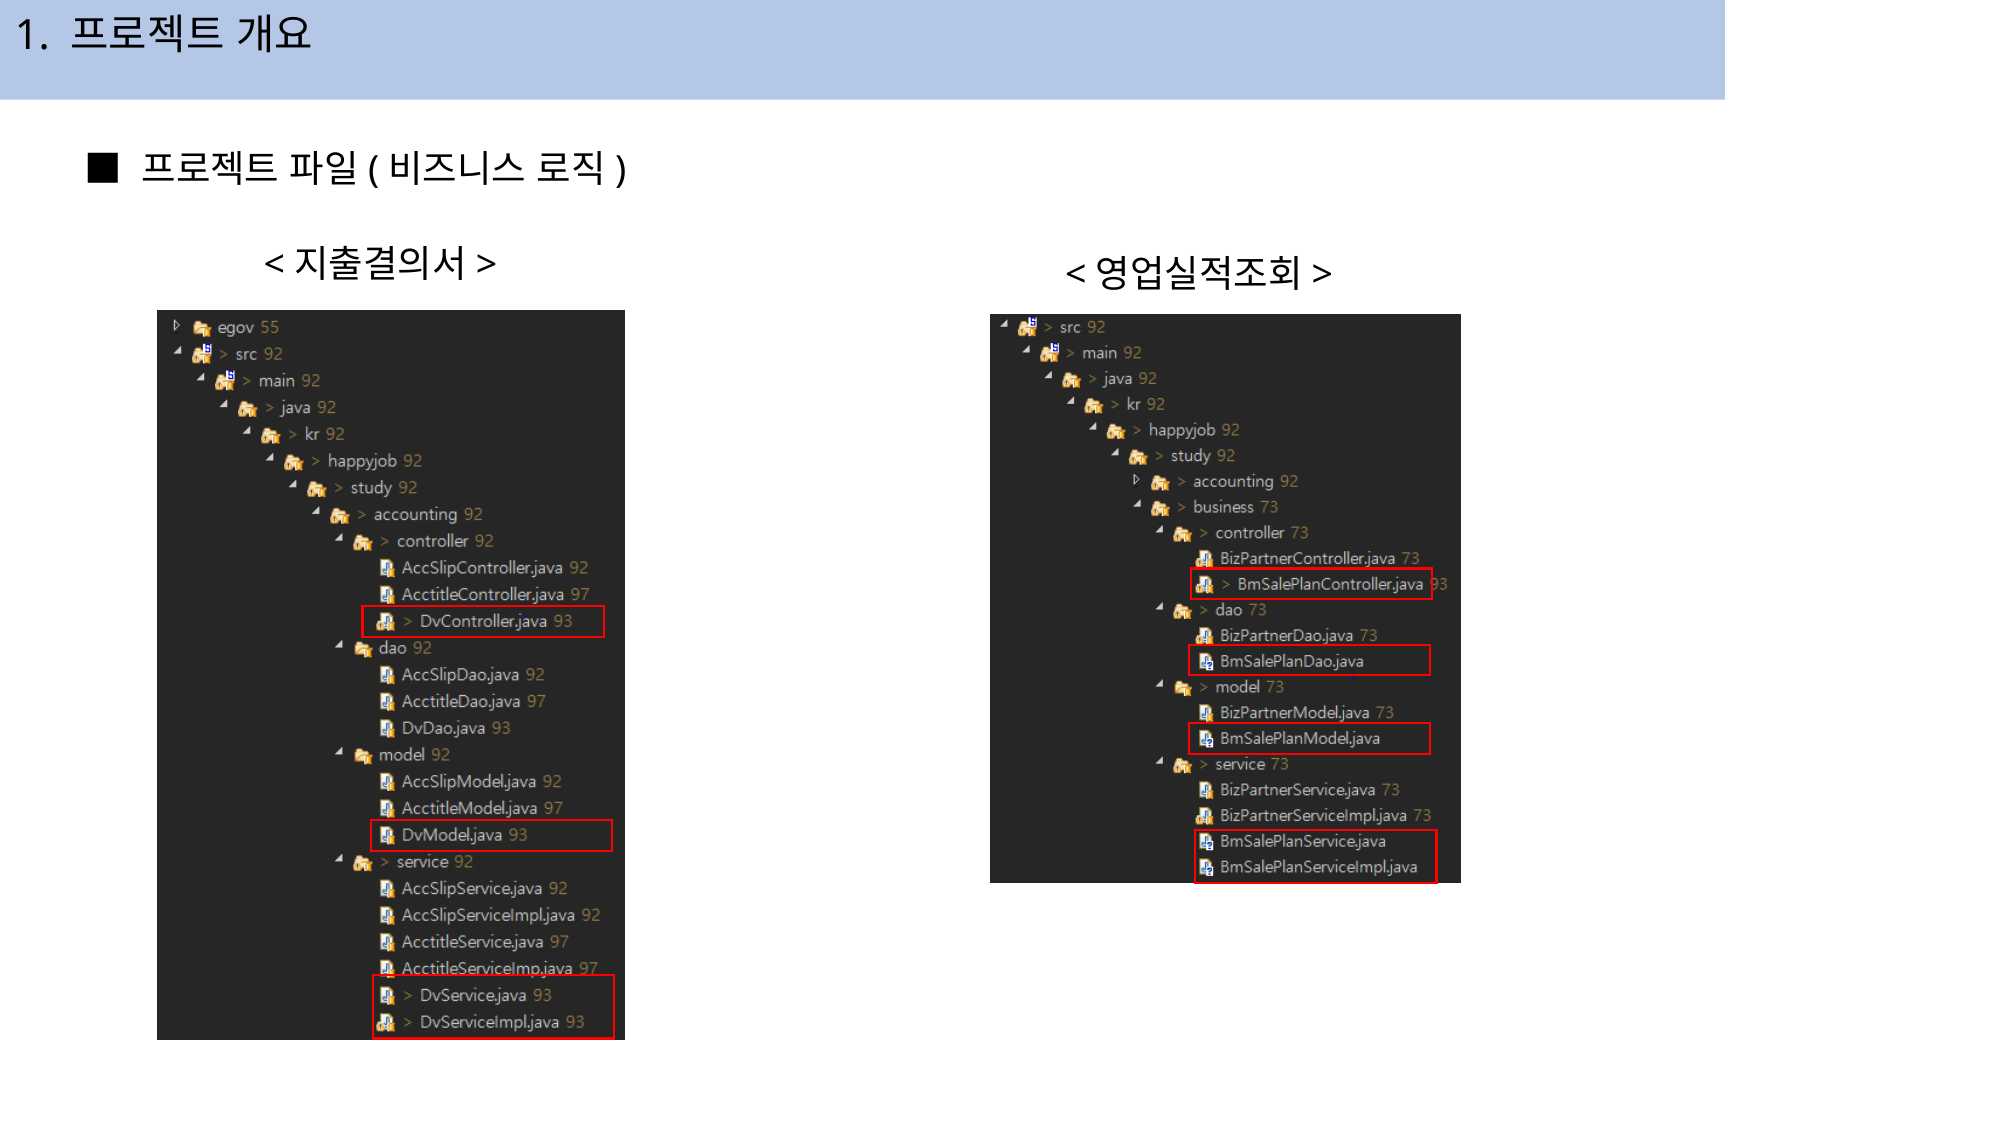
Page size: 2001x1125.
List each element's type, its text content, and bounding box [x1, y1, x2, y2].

text_box ■ 프로젝트 파일(비즈니스 로직) [50, 137, 660, 198]
picture [990, 314, 1461, 884]
text_box <영업실적조회> [894, 243, 1504, 303]
text_box <지출결의서> [76, 232, 685, 293]
text_box 1. 프로젝트 개요 [0, 0, 739, 65]
picture [157, 310, 625, 1040]
